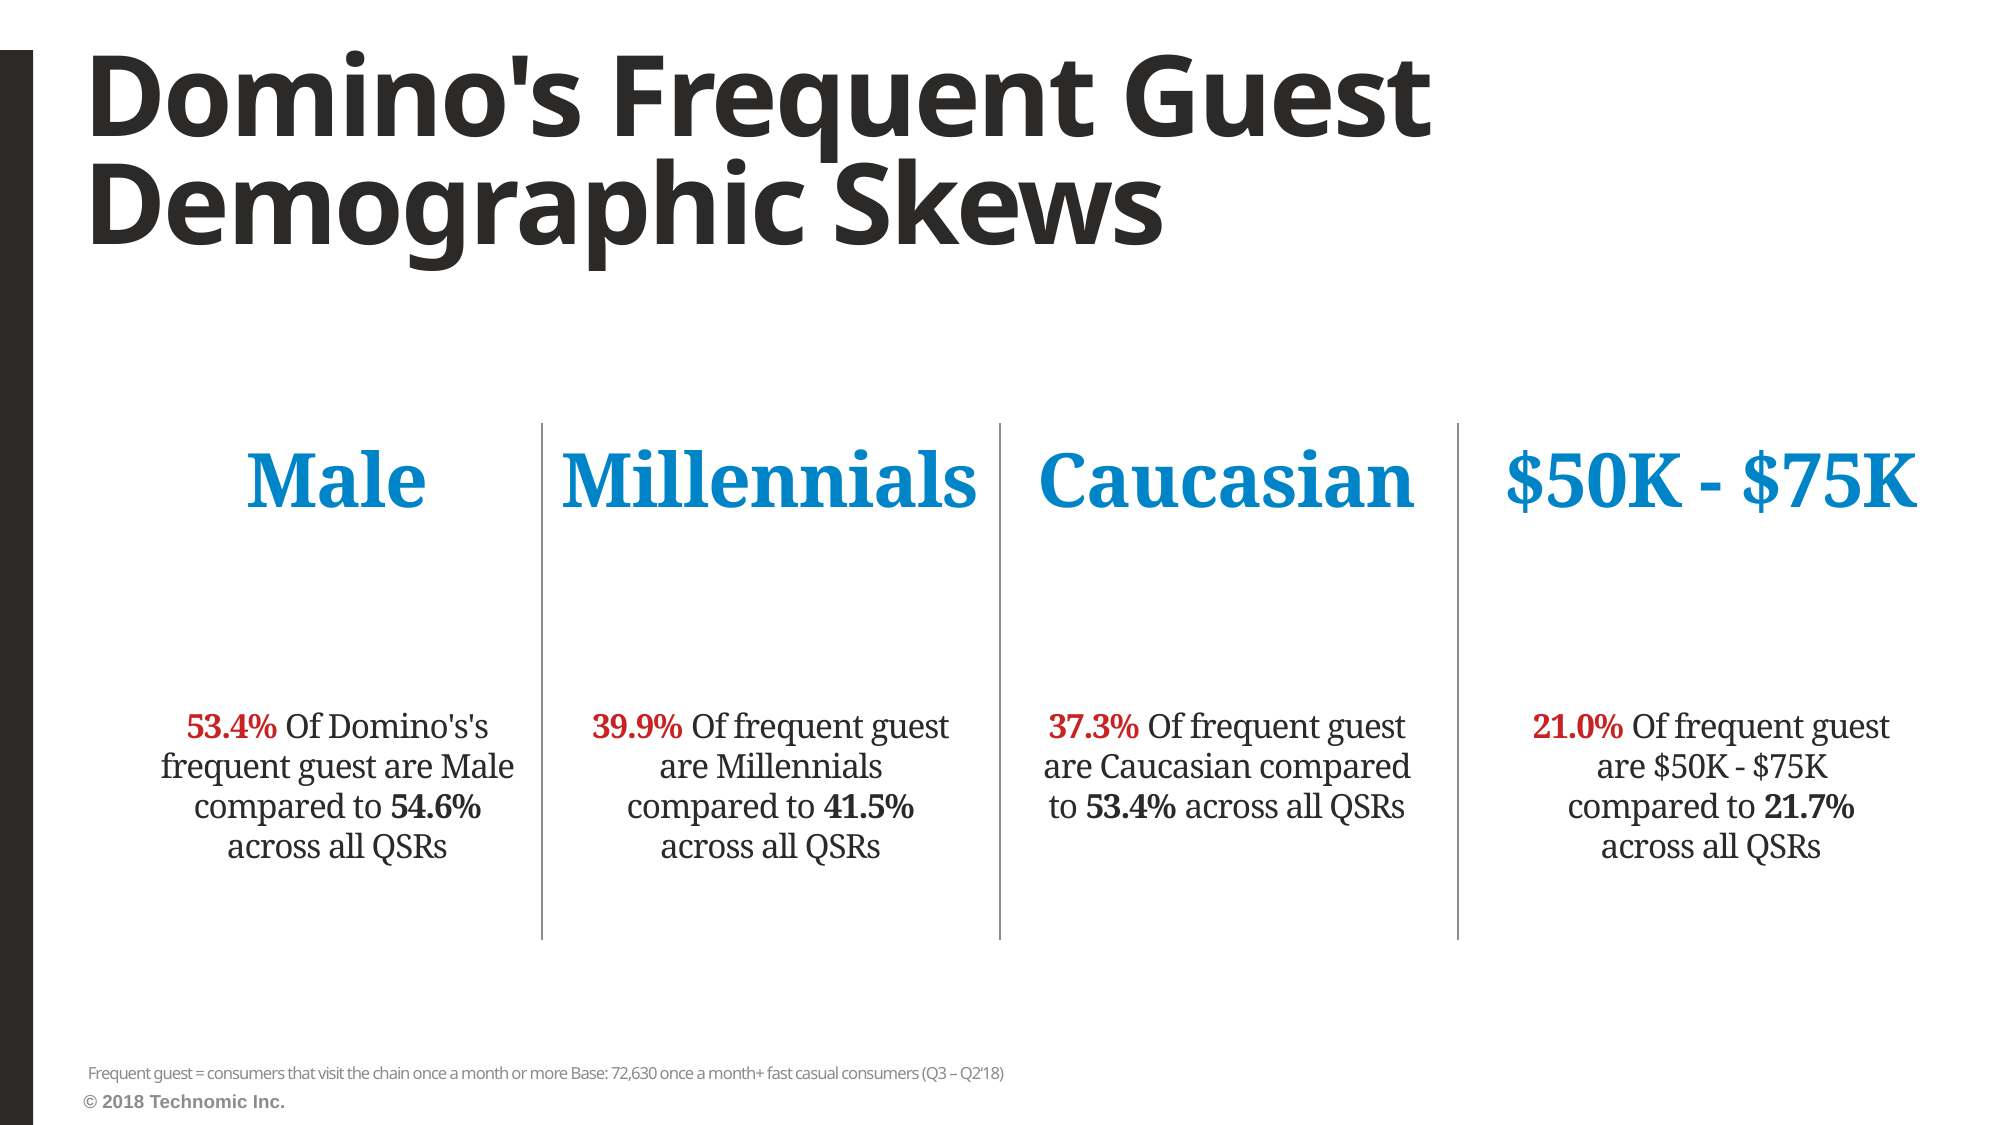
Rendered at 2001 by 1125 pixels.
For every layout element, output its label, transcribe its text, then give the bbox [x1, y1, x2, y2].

list Frequent guest = consumers that visit the chain once a month or more Base: 72,630 once a month+ fast casual consumers (Q3 – Q2‘18) [87, 1062, 1895, 1125]
list 53.4% Of Domino's's frequent guest are Male compared to 54.6% across all QSRs [150, 705, 525, 931]
list $50K - $75K [1462, 432, 1961, 613]
list Millennials [553, 432, 988, 613]
list 37.3% Of frequent guest are Caucasian compared to 53.4% across all QSRs [1039, 705, 1415, 931]
list 39.9% Of frequent guest are Millennials compared to 41.5% across all QSRs [583, 705, 959, 931]
list Caucasian [1007, 432, 1447, 613]
title Domino's Frequent Guest Demographic Skews [83, 50, 1663, 195]
list Male [150, 432, 525, 613]
list 21.0% Of frequent guest are $50K - $75K compared to 21.7% across all QSRs [1523, 705, 1899, 931]
